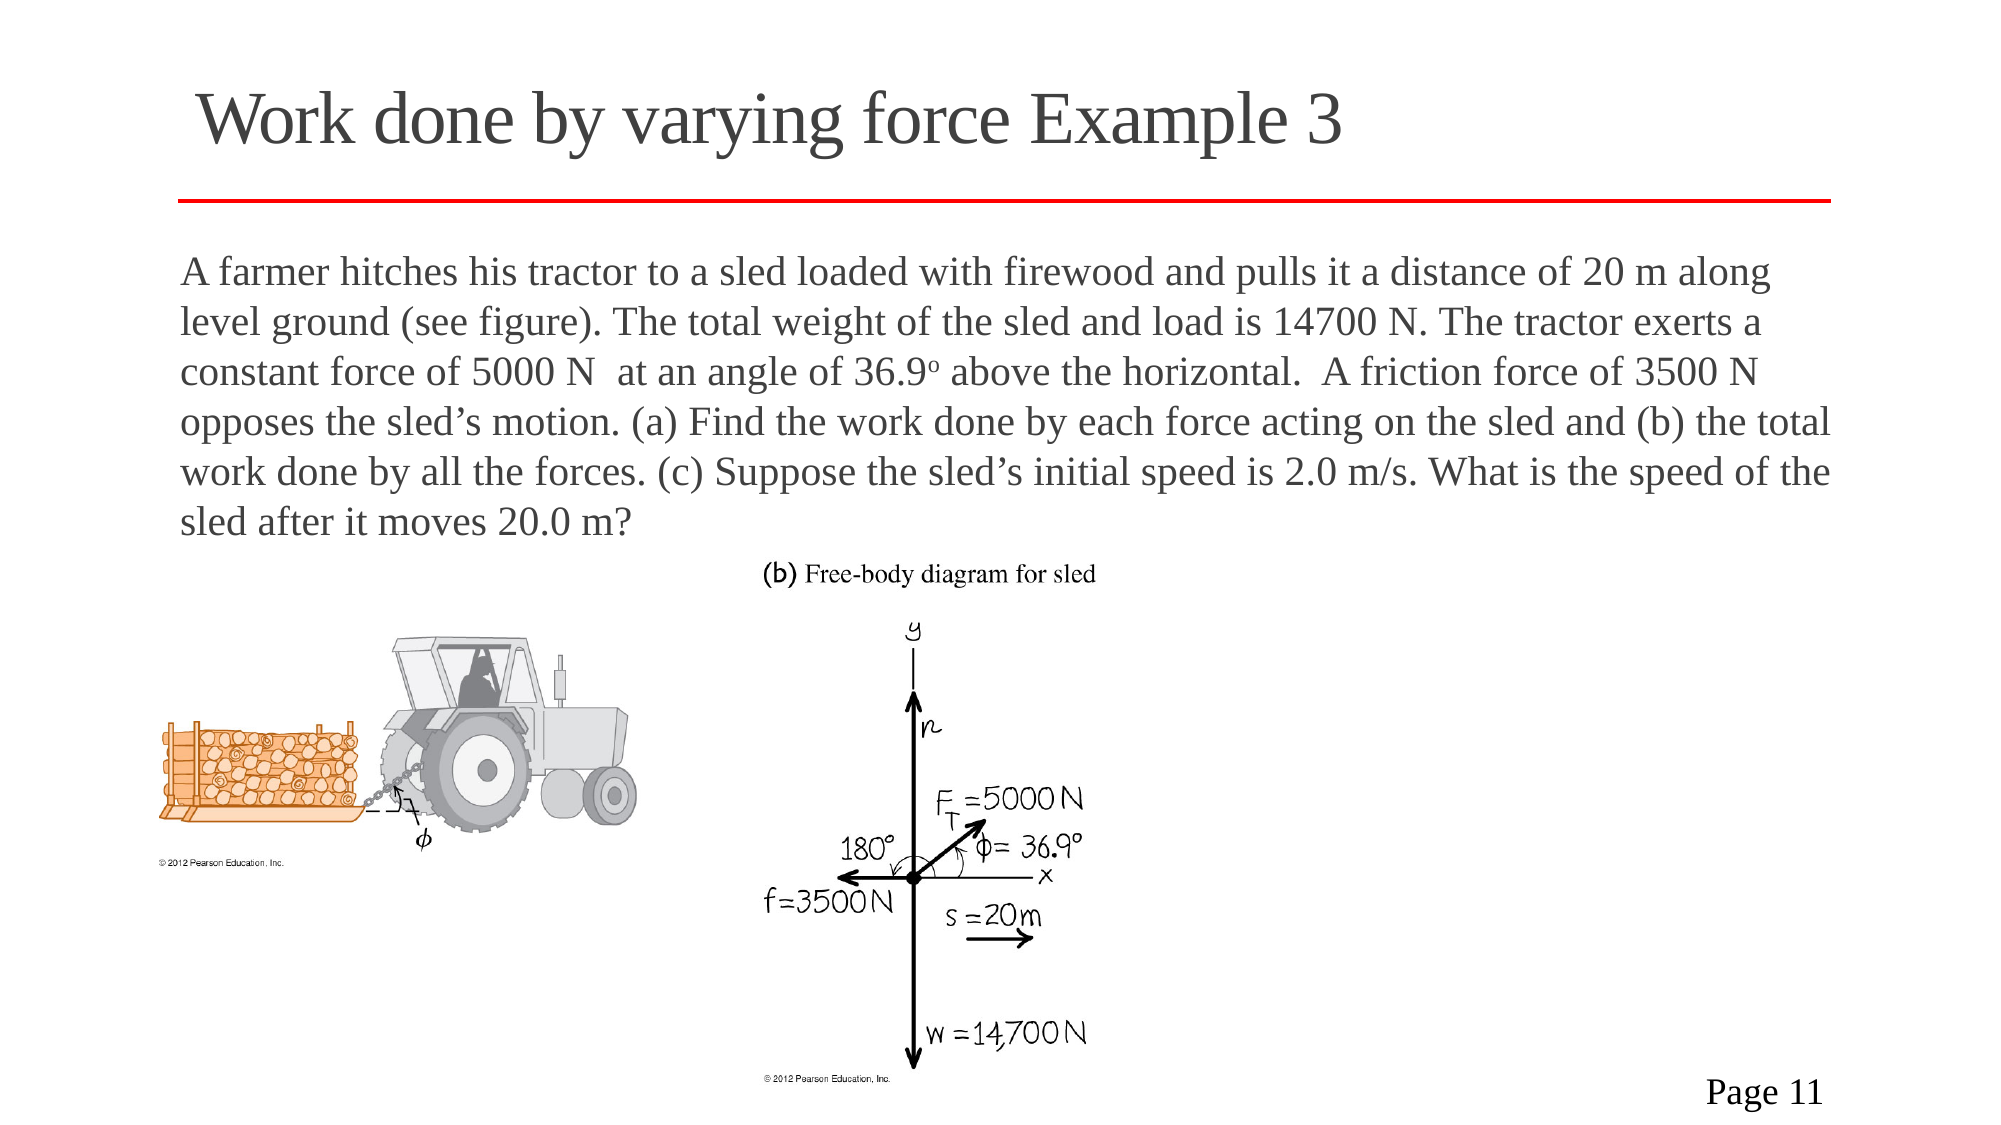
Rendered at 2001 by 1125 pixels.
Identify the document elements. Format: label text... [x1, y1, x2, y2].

title Work done by varying force Example 3 [180, 47, 1830, 195]
list A farmer hitches his tractor to a sled loaded with firewood and pulls it a distance of 20 m along level ground (see figure). The total weight of the sled and load is 14700 N. The tractor exerts a constant force of 5000 N at an angle of 36.9o above the horizontal. A friction force of 3500 N opposes the sled’s motion. (a) Find the work done by each force acting on the sled and (b) the total work done by all the forces. (c) Suppose the sled’s initial speed is 2.0 m/s. What is the speed of the sled after it moves 20.0 m? [180, 236, 1834, 1004]
slide_number Page 11 [1624, 1059, 1840, 1120]
picture [158, 619, 642, 874]
picture [759, 556, 1101, 1091]
